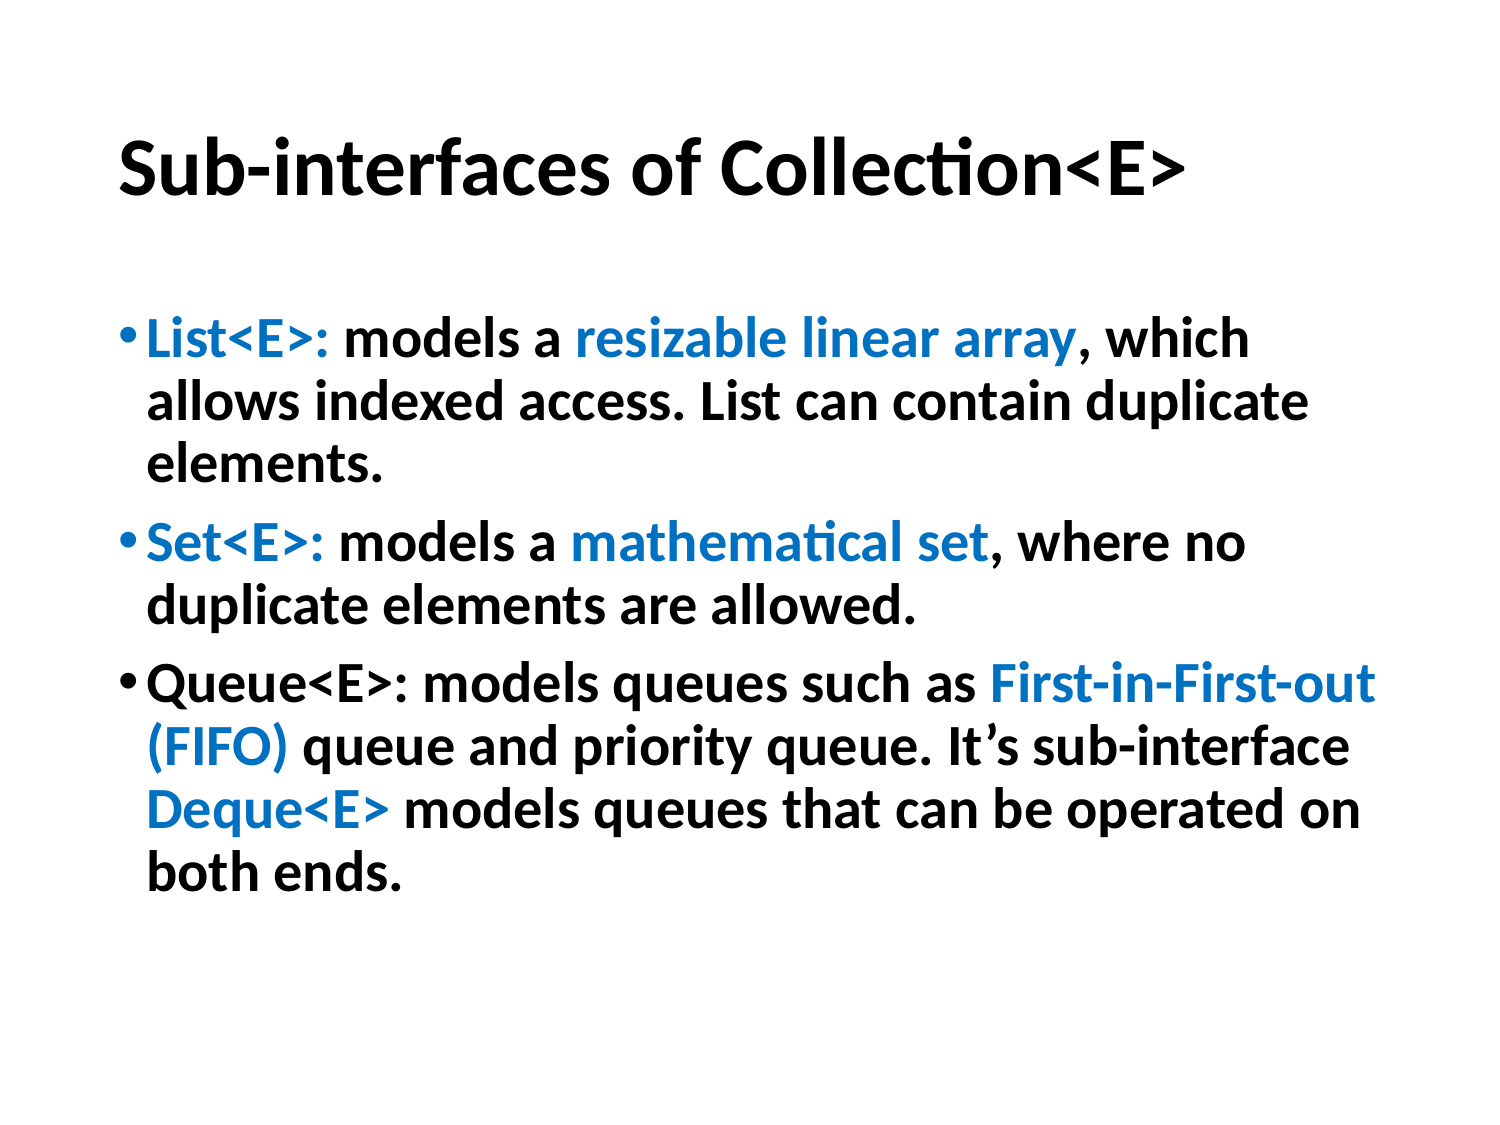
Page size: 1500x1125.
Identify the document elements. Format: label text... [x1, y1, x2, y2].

title Sub-interfaces of Collection<E> [103, 59, 1397, 278]
list List<E>: models a resizable linear array, which allows indexed access. List can contain duplicate elements. Set<E>: models a mathematical set, where no duplicate elements are allowed. Queue<E>: models queues such as First-in-First-out (FIFO) queue and priority queue. It’s sub-interface Deque<E> models queues that can be operated on both ends. [103, 299, 1397, 1014]
